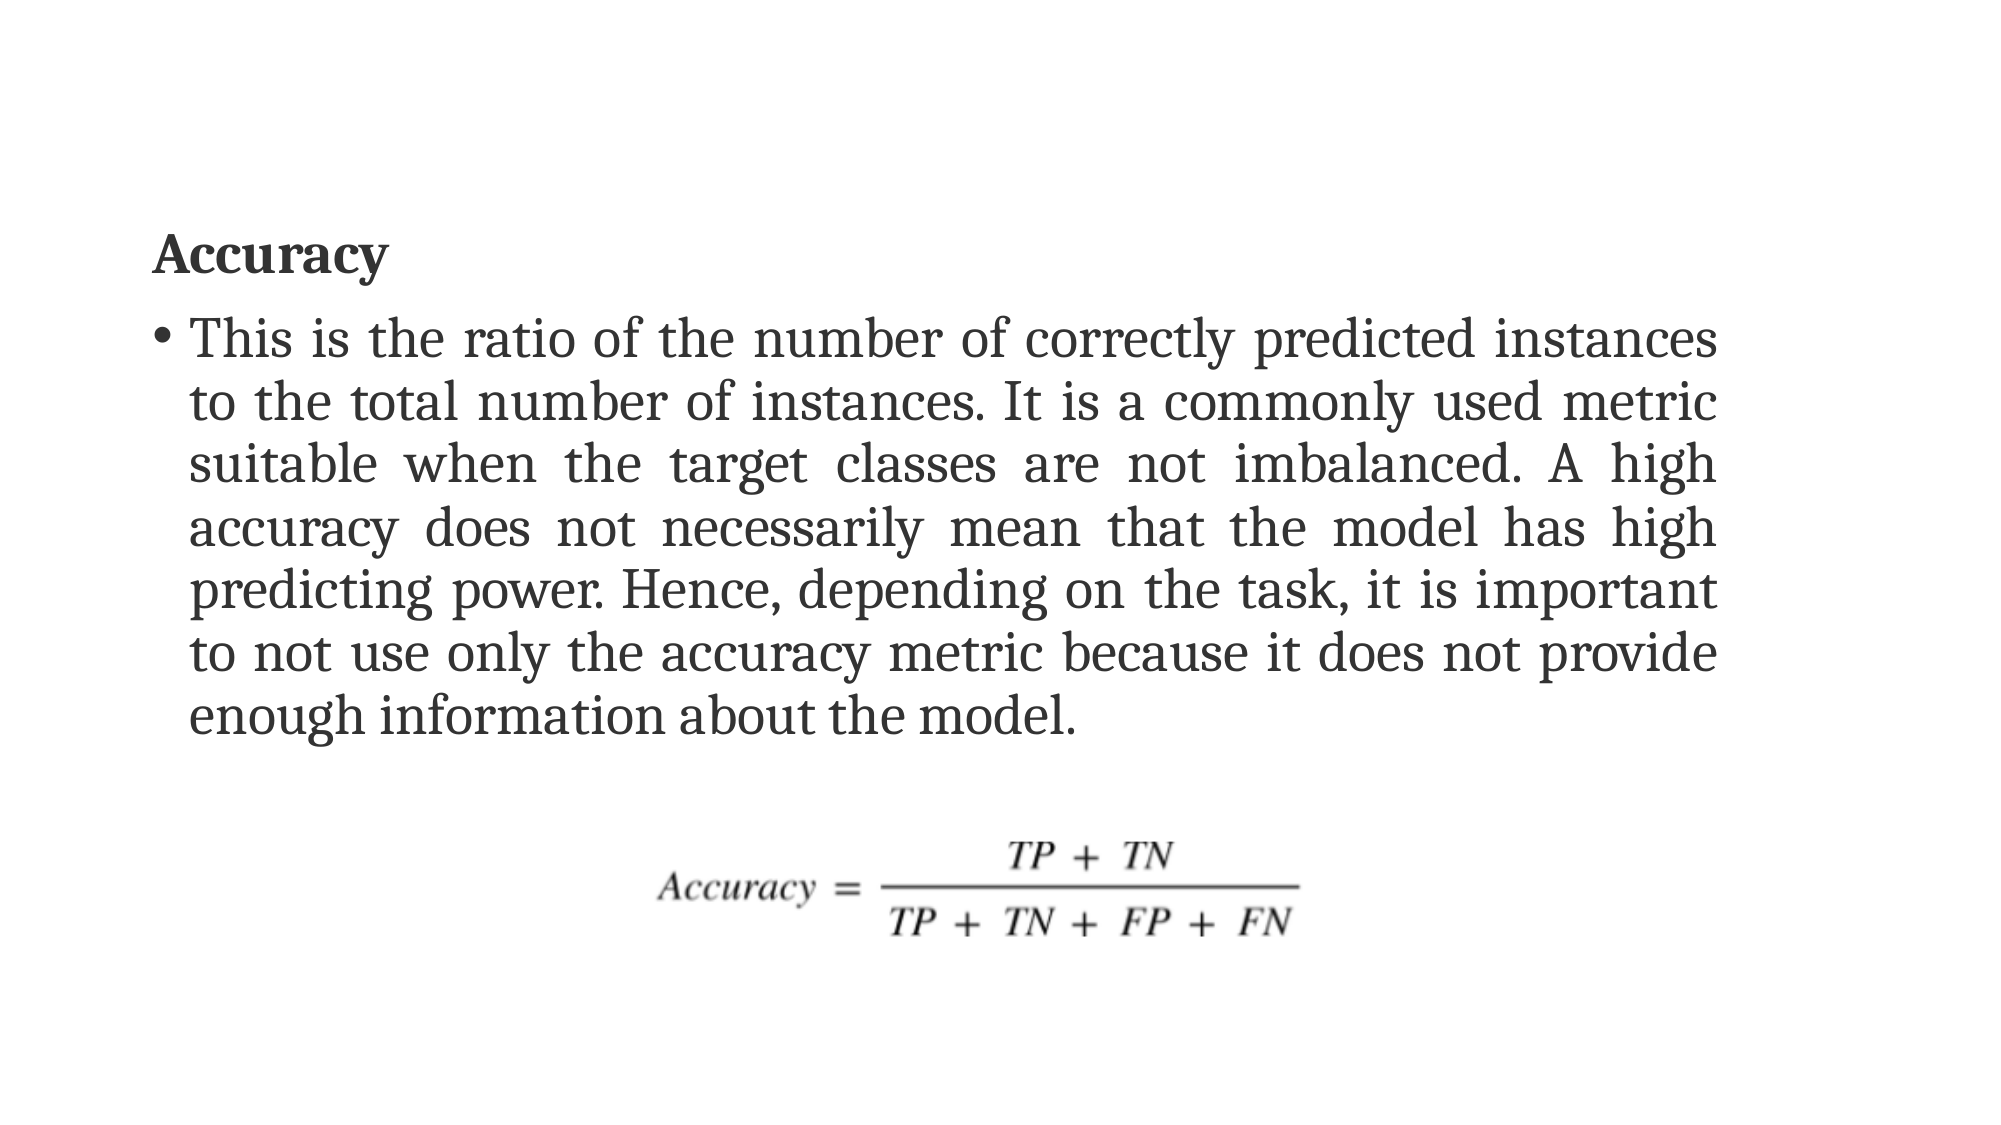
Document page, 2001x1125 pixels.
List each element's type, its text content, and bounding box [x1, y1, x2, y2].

picture [603, 793, 1397, 979]
list Accuracy This is the ratio of the number of correctly predicted instances to the total number of instances. It is a commonly used metric suitable when the target classes are not imbalanced. A high accuracy does not necessarily mean that the model has high predicting power. Hence, depending on the task, it is important to not use only the accuracy metric because it does not provide enough information about the model. [137, 215, 1735, 1014]
